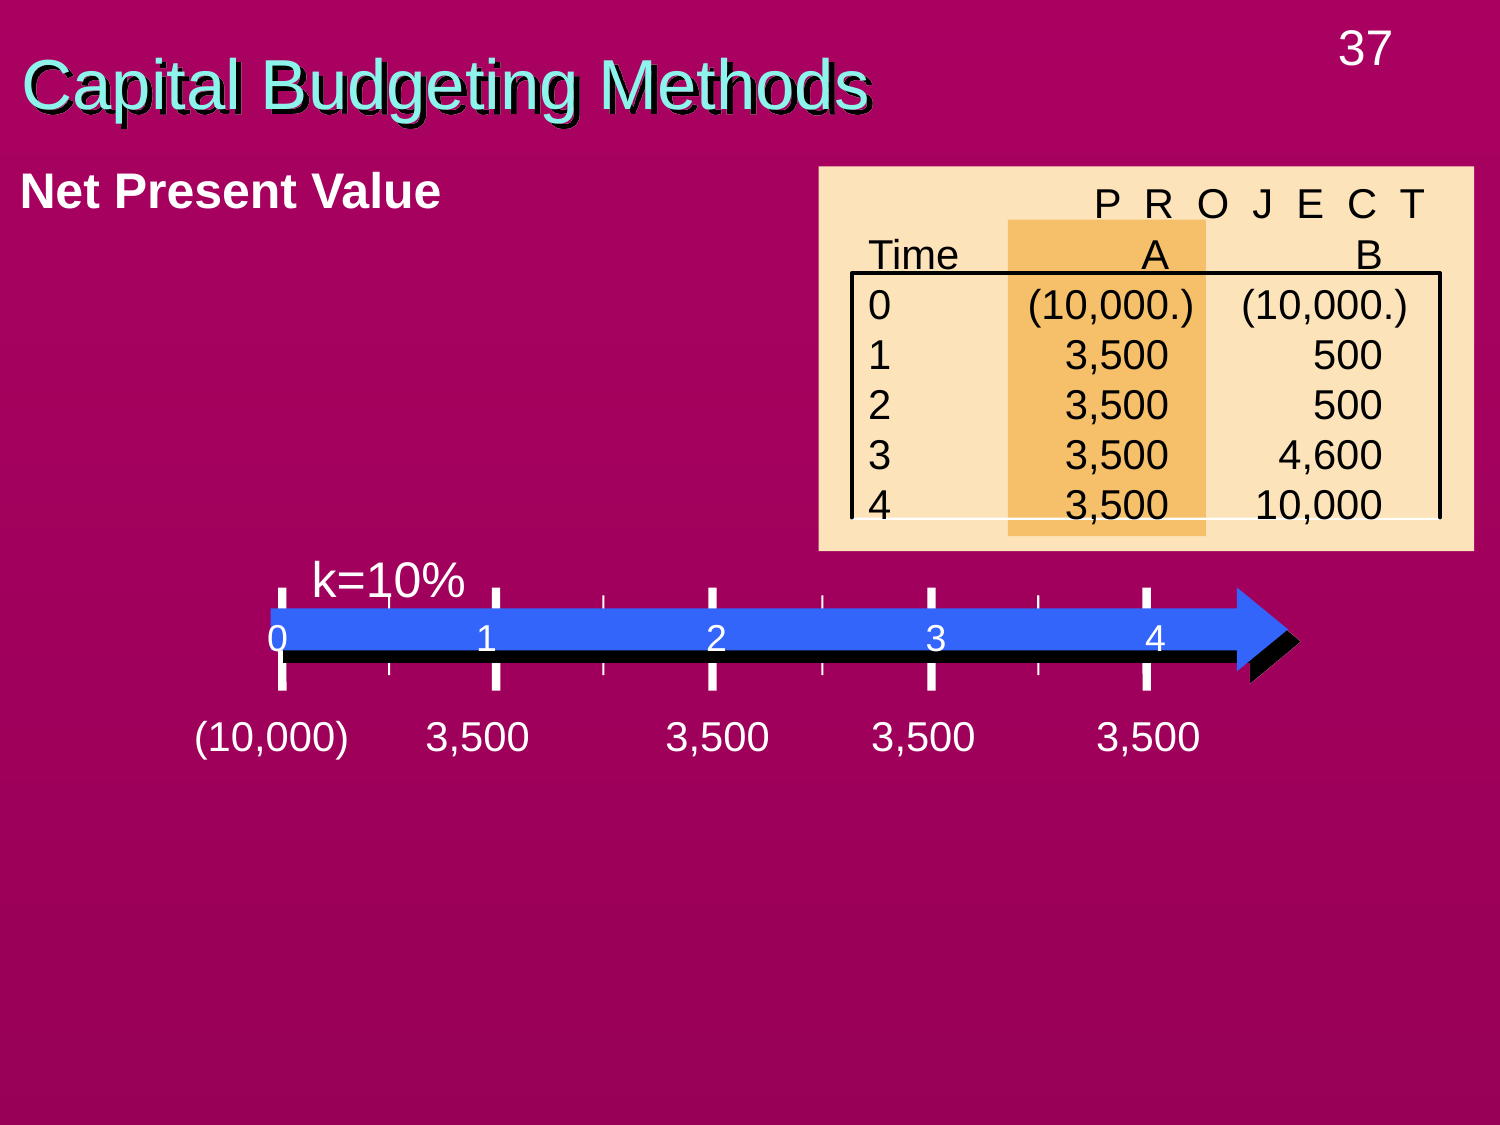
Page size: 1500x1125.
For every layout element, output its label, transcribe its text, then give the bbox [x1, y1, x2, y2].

text_box 3,500 [650, 702, 785, 768]
text_box Net Present Value [4, 151, 458, 227]
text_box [818, 166, 1475, 552]
text_box (10,000) [178, 702, 365, 768]
text_box 0 1 2 3 4 [252, 606, 1184, 667]
text_box [1184, 587, 1289, 672]
title Capital Budgeting Methods [6, 12, 1272, 150]
text_box 3,500 [410, 702, 545, 768]
text_box k=10% [296, 540, 481, 616]
text_box 3,500 [856, 702, 991, 768]
text_box 3,500 [1080, 702, 1216, 768]
